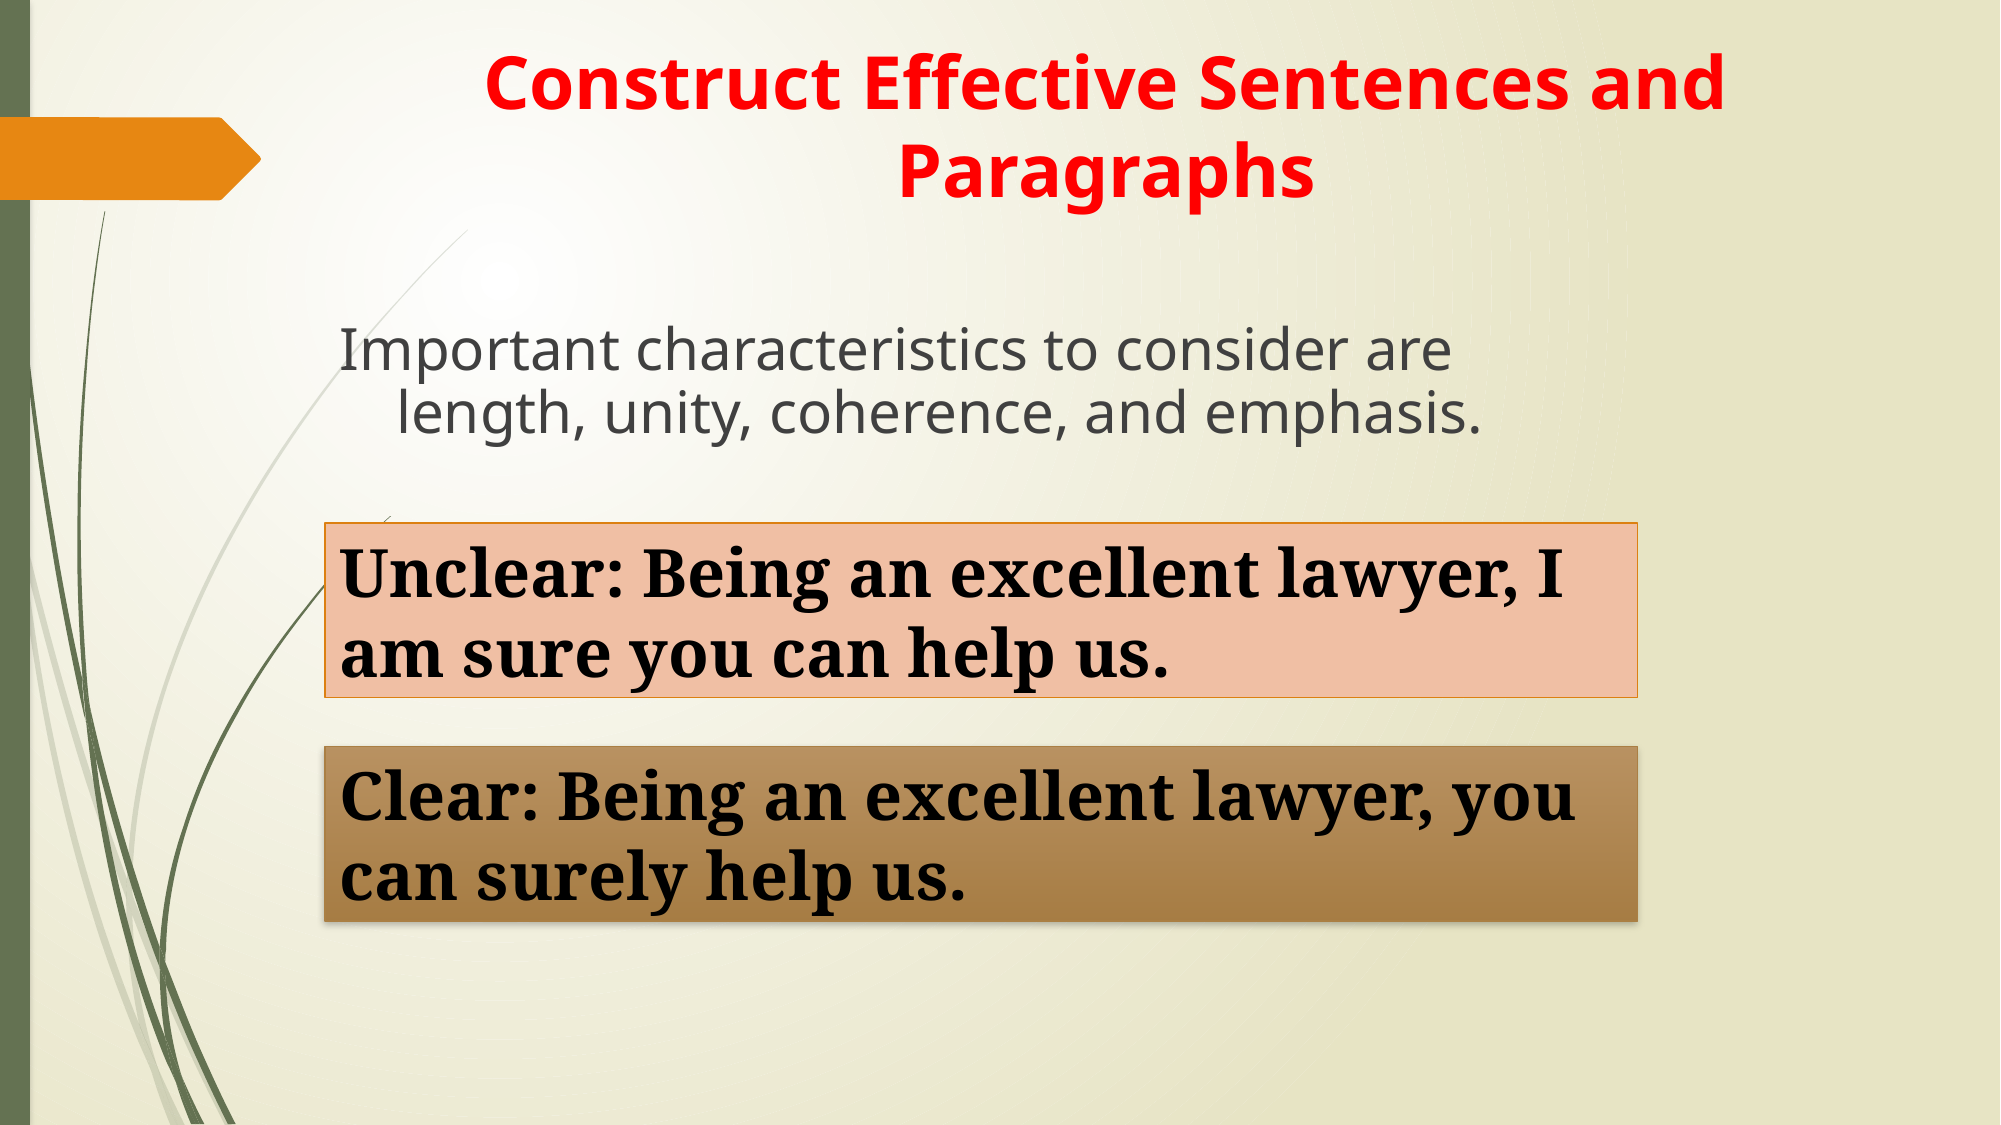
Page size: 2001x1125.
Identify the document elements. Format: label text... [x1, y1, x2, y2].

list Important characteristics to consider are length, unity, coherence, and emphasis. [324, 312, 1675, 475]
text_box Unclear: Being an excellent lawyer, I am sure you can help us. [324, 522, 1638, 698]
title Construct Effective Sentences and Paragraphs [375, 28, 1837, 220]
text_box Clear: Being an excellent lawyer, you can surely help us. [324, 746, 1638, 922]
